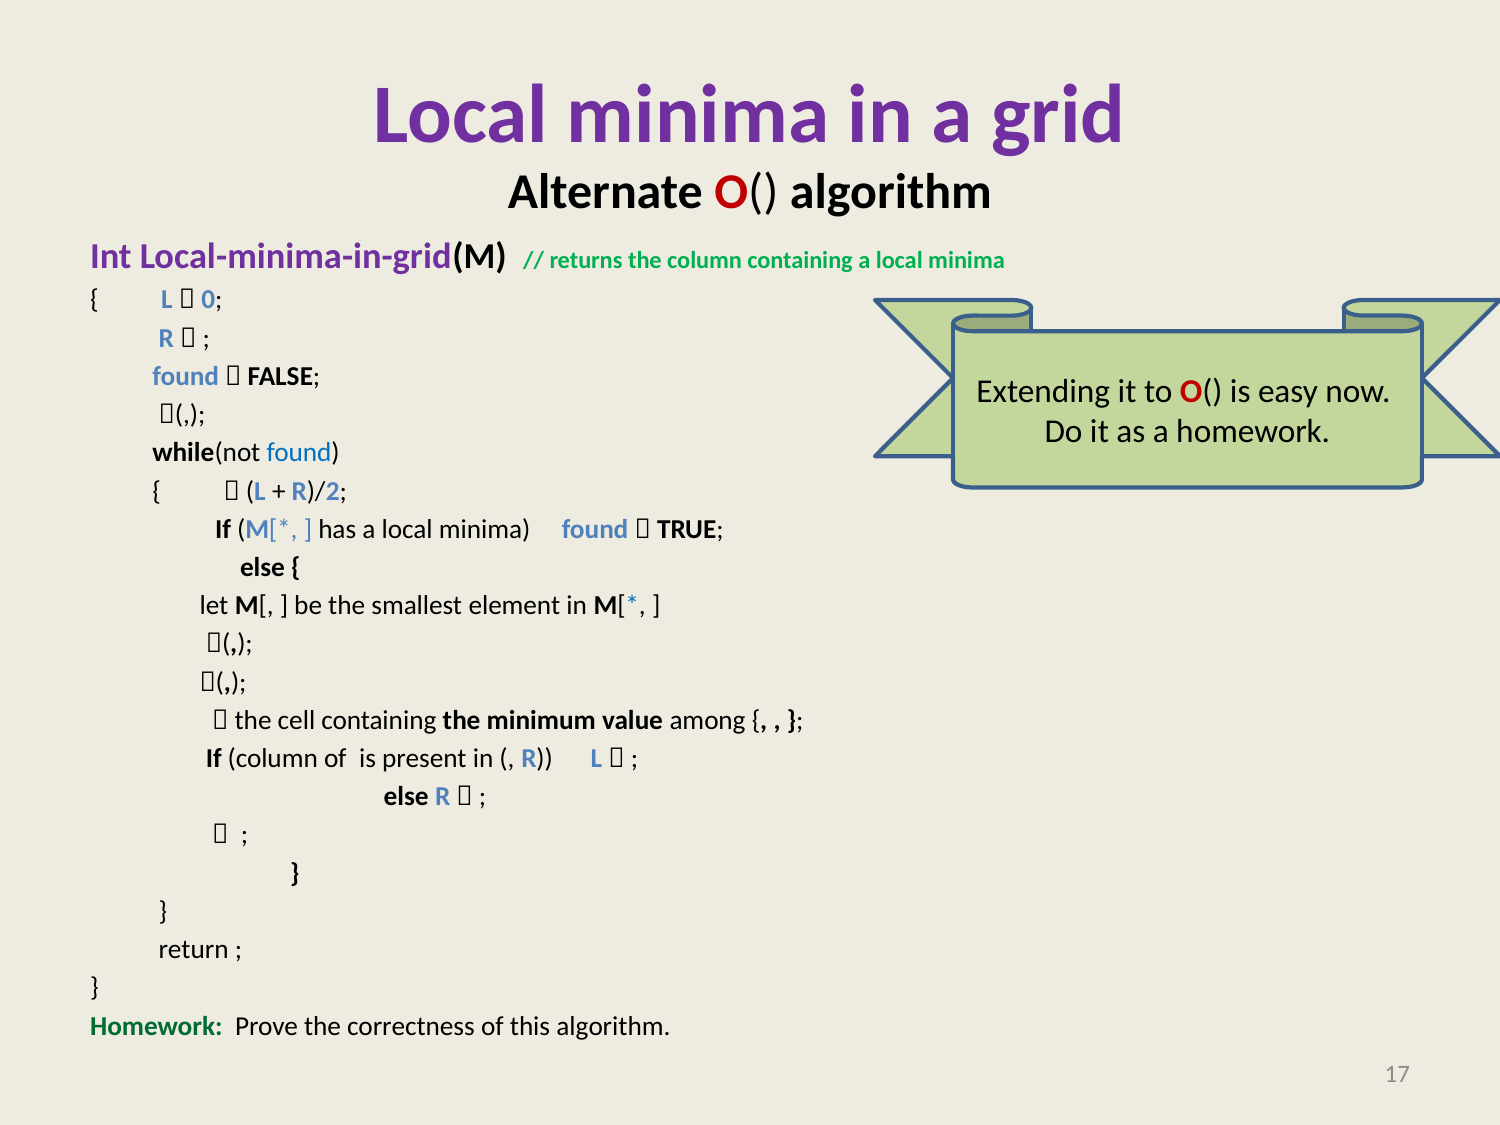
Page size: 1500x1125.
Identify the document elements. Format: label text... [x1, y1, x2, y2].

slide_number 17 [1074, 1042, 1425, 1103]
